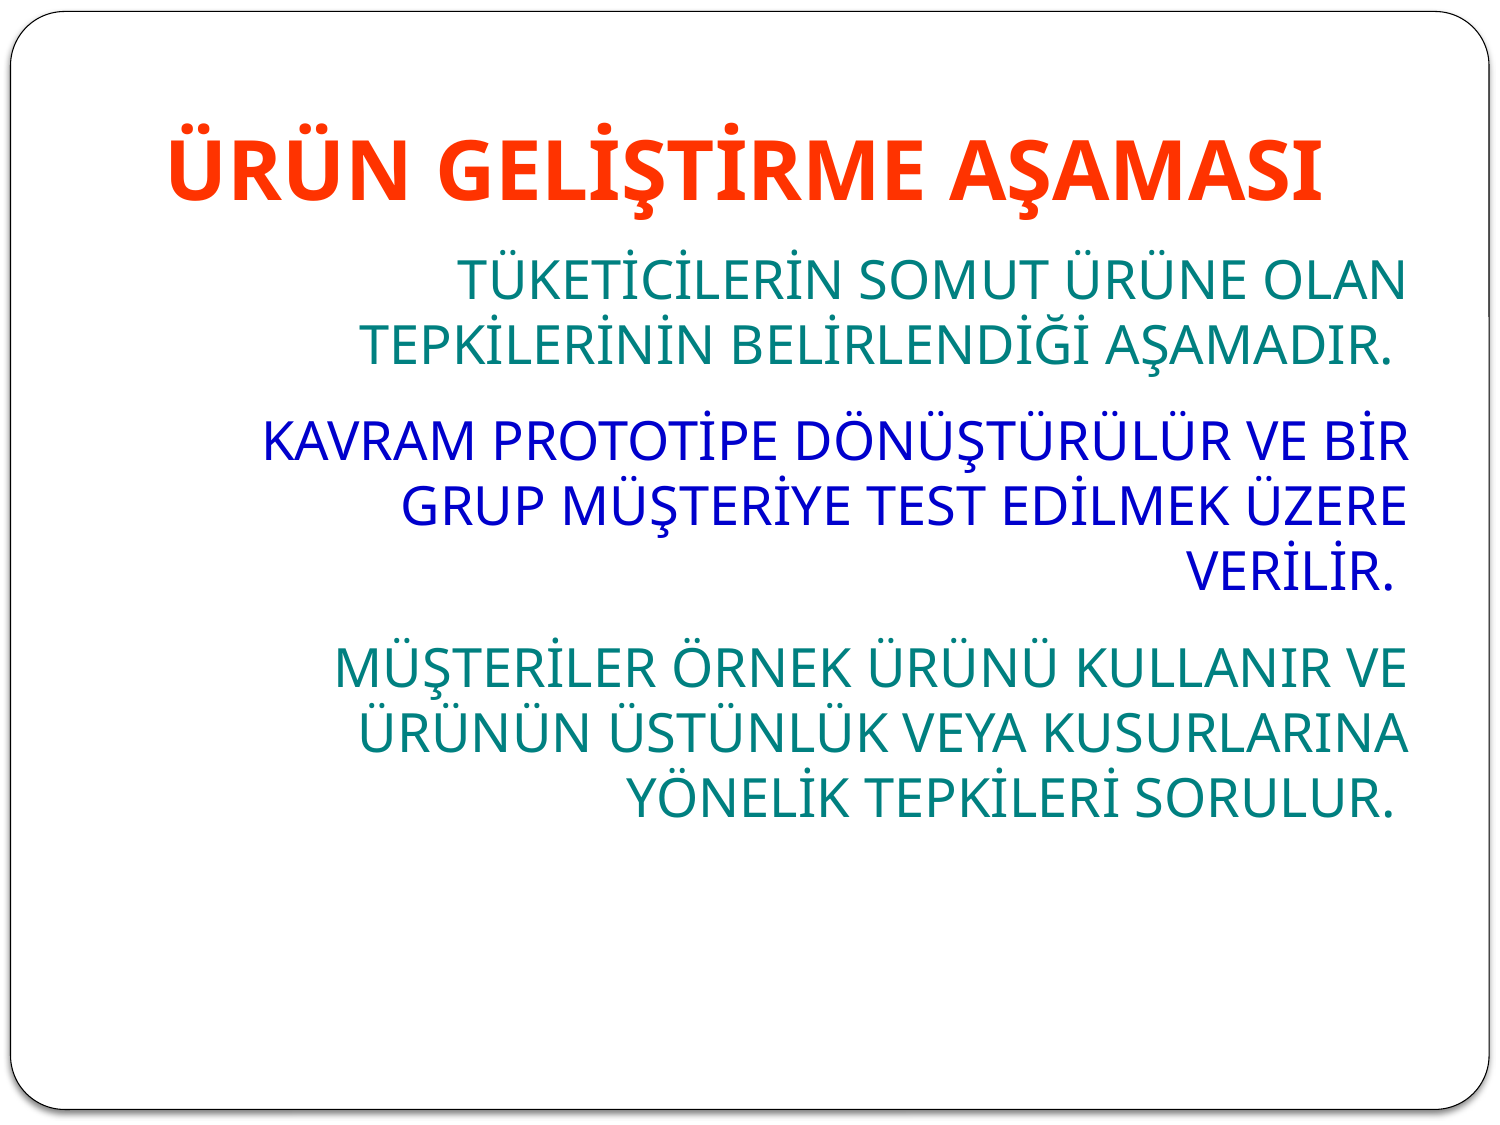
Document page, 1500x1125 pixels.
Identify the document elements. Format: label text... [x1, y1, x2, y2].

title ÜRÜN GELİŞTİRME AŞAMASI [150, 45, 1425, 233]
list TÜKETİCİLERİN SOMUT ÜRÜNE OLAN TEPKİLERİNİN BELİRLENDİĞİ AŞAMADIR. KAVRAM PROTOTİPE DÖNÜŞTÜRÜLÜR VE BİR GRUP MÜŞTERİYE TEST EDİLMEK ÜZERE VERİLİR. MÜŞTERİLER ÖRNEK ÜRÜNÜ KULLANIR VE ÜRÜNÜN ÜSTÜNLÜK VEYA KUSURLARINA YÖNELİK TEPKİLERİ SORULUR. [150, 237, 1425, 988]
